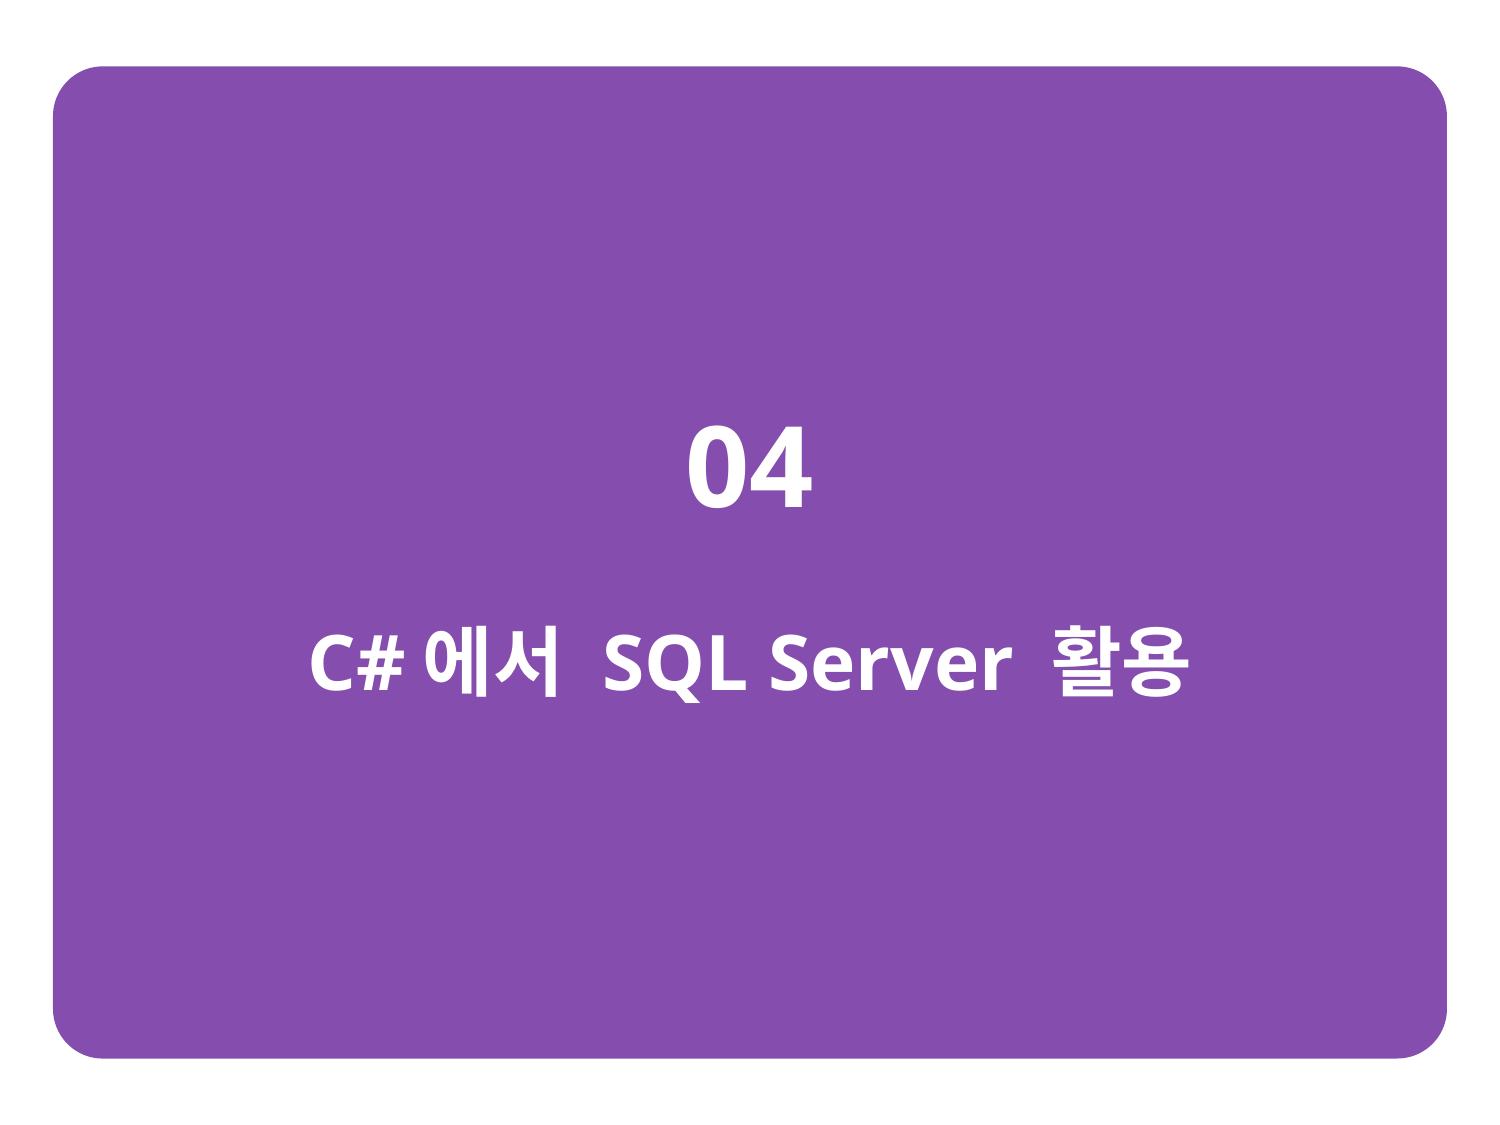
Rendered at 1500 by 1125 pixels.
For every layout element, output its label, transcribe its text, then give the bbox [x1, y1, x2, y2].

list 04 [118, 385, 1382, 540]
list C#에서 SQL Server 활용 [118, 559, 1382, 714]
